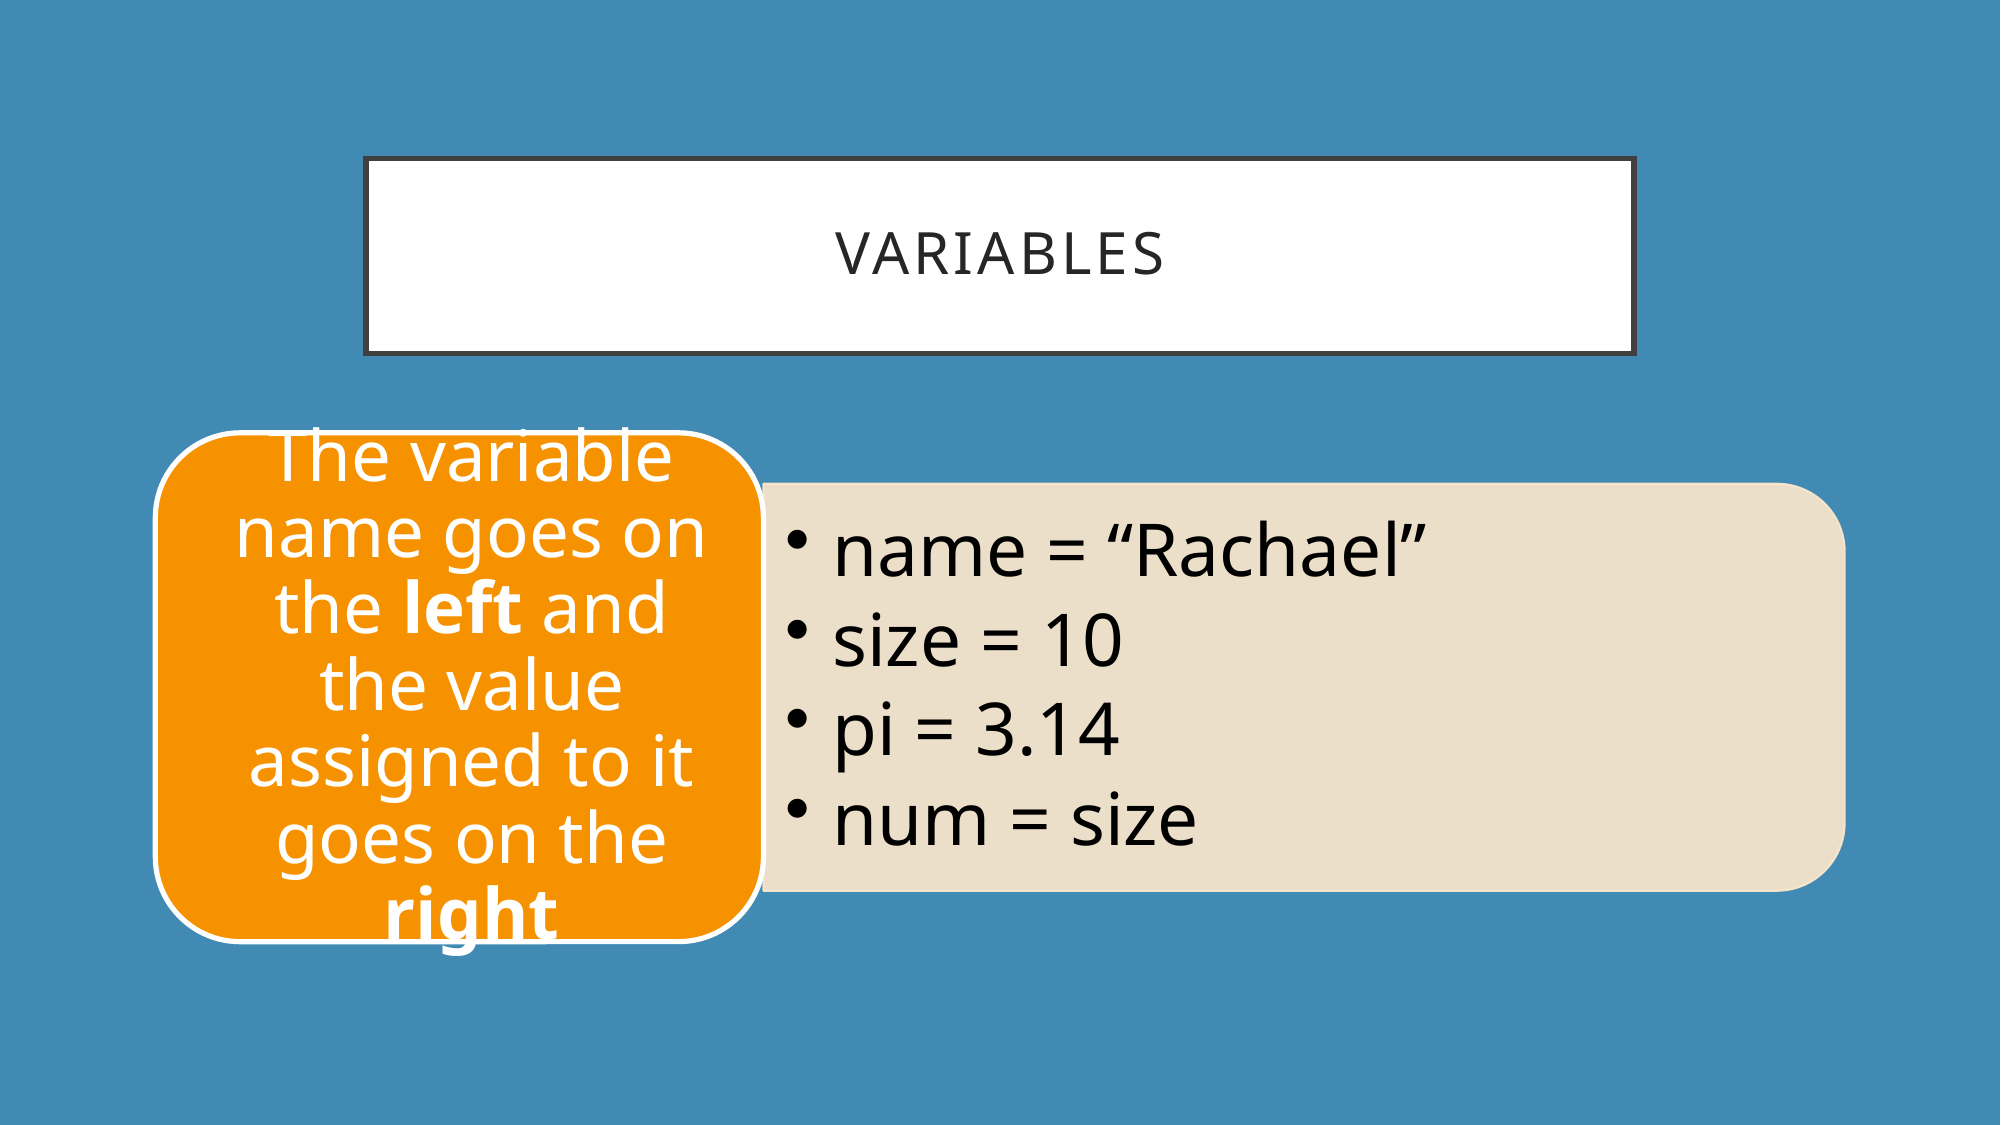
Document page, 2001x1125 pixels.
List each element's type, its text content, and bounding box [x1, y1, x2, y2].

title Variables [363, 156, 1637, 356]
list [155, 432, 1845, 942]
